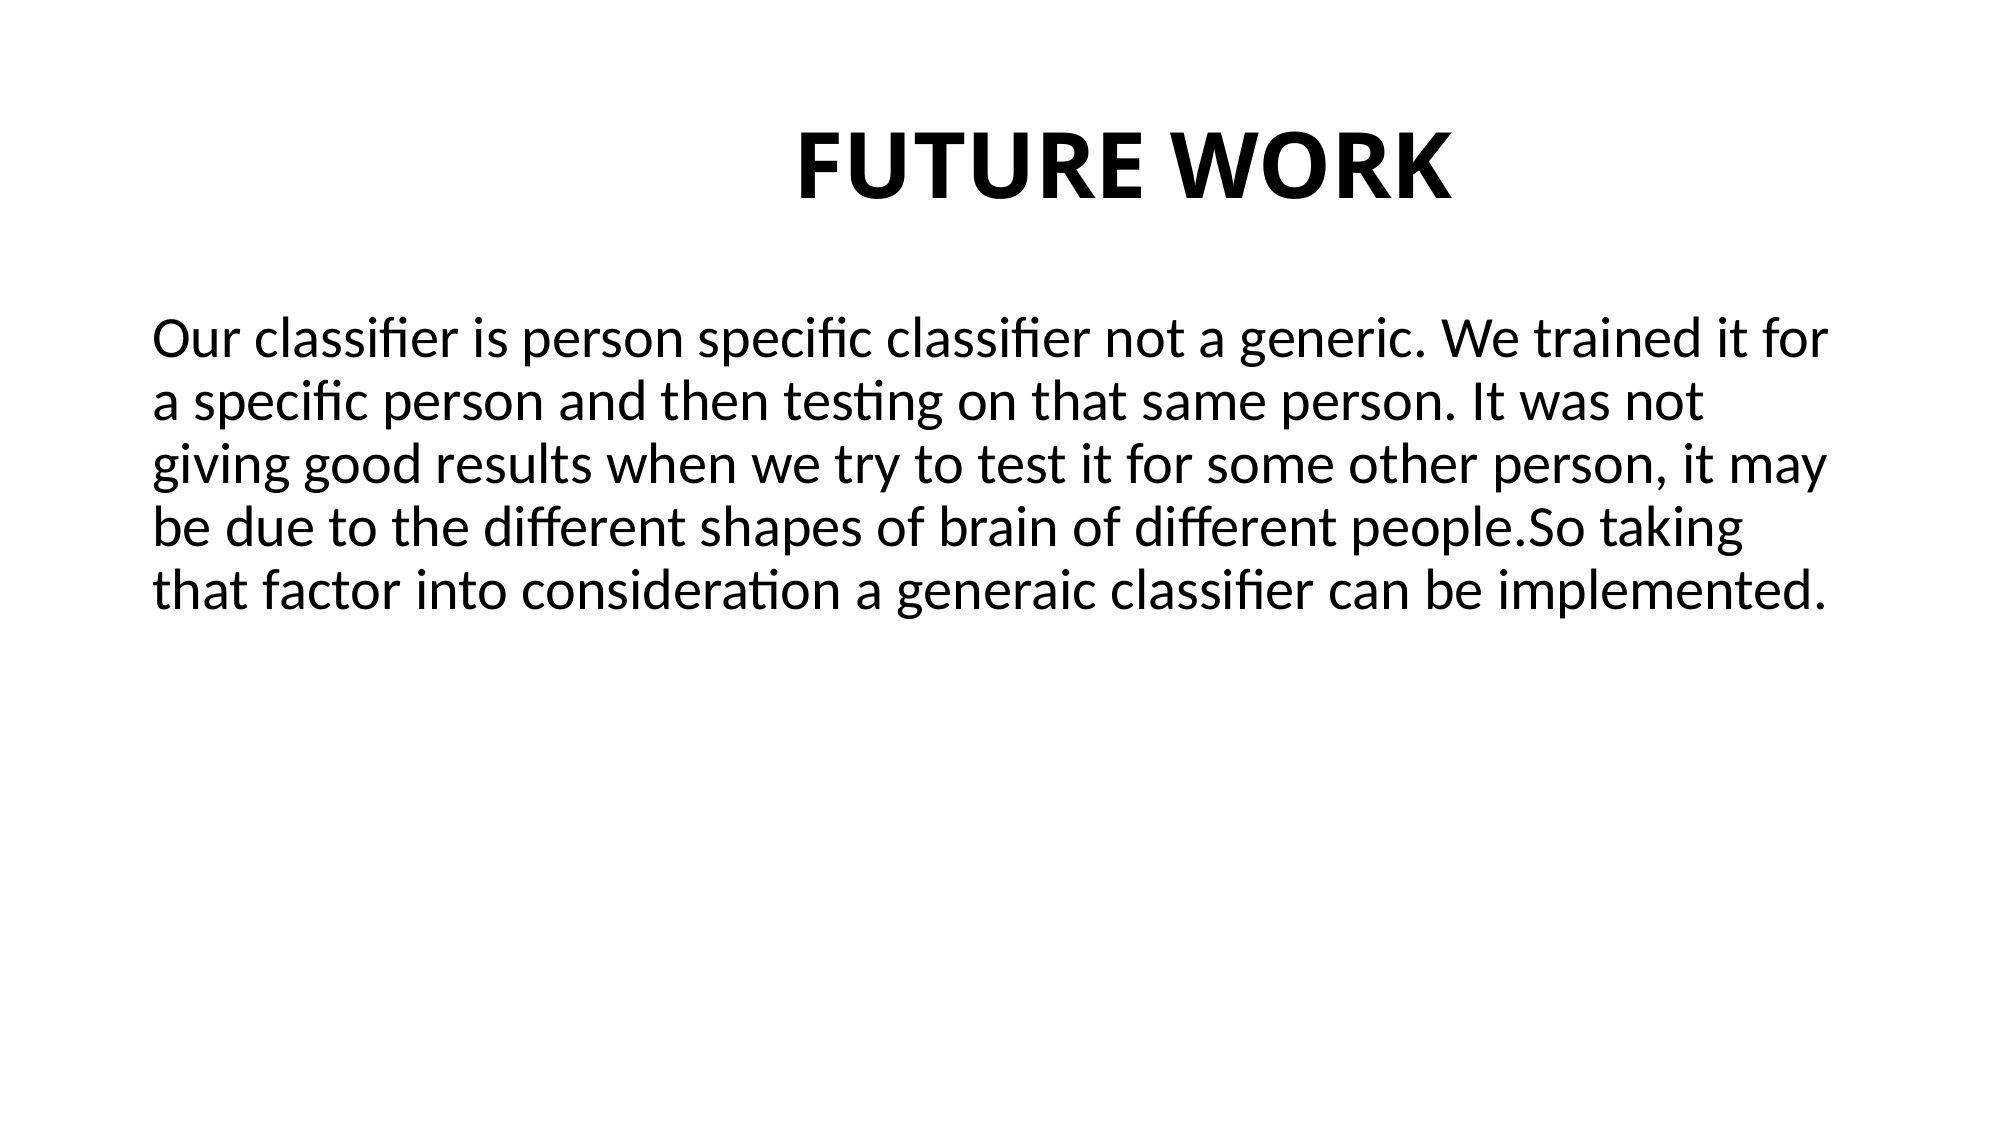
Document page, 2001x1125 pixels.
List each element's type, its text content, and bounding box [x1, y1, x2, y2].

title FUTURE WORK [137, 59, 1863, 278]
list Our classifier is person specific classifier not a generic. We trained it for a specific person and then testing on that same person. It was not giving good results when we try to test it for some other person, it may be due to the different shapes of brain of different people.So taking that factor into consideration a generaic classifier can be implemented. [137, 299, 1863, 1014]
